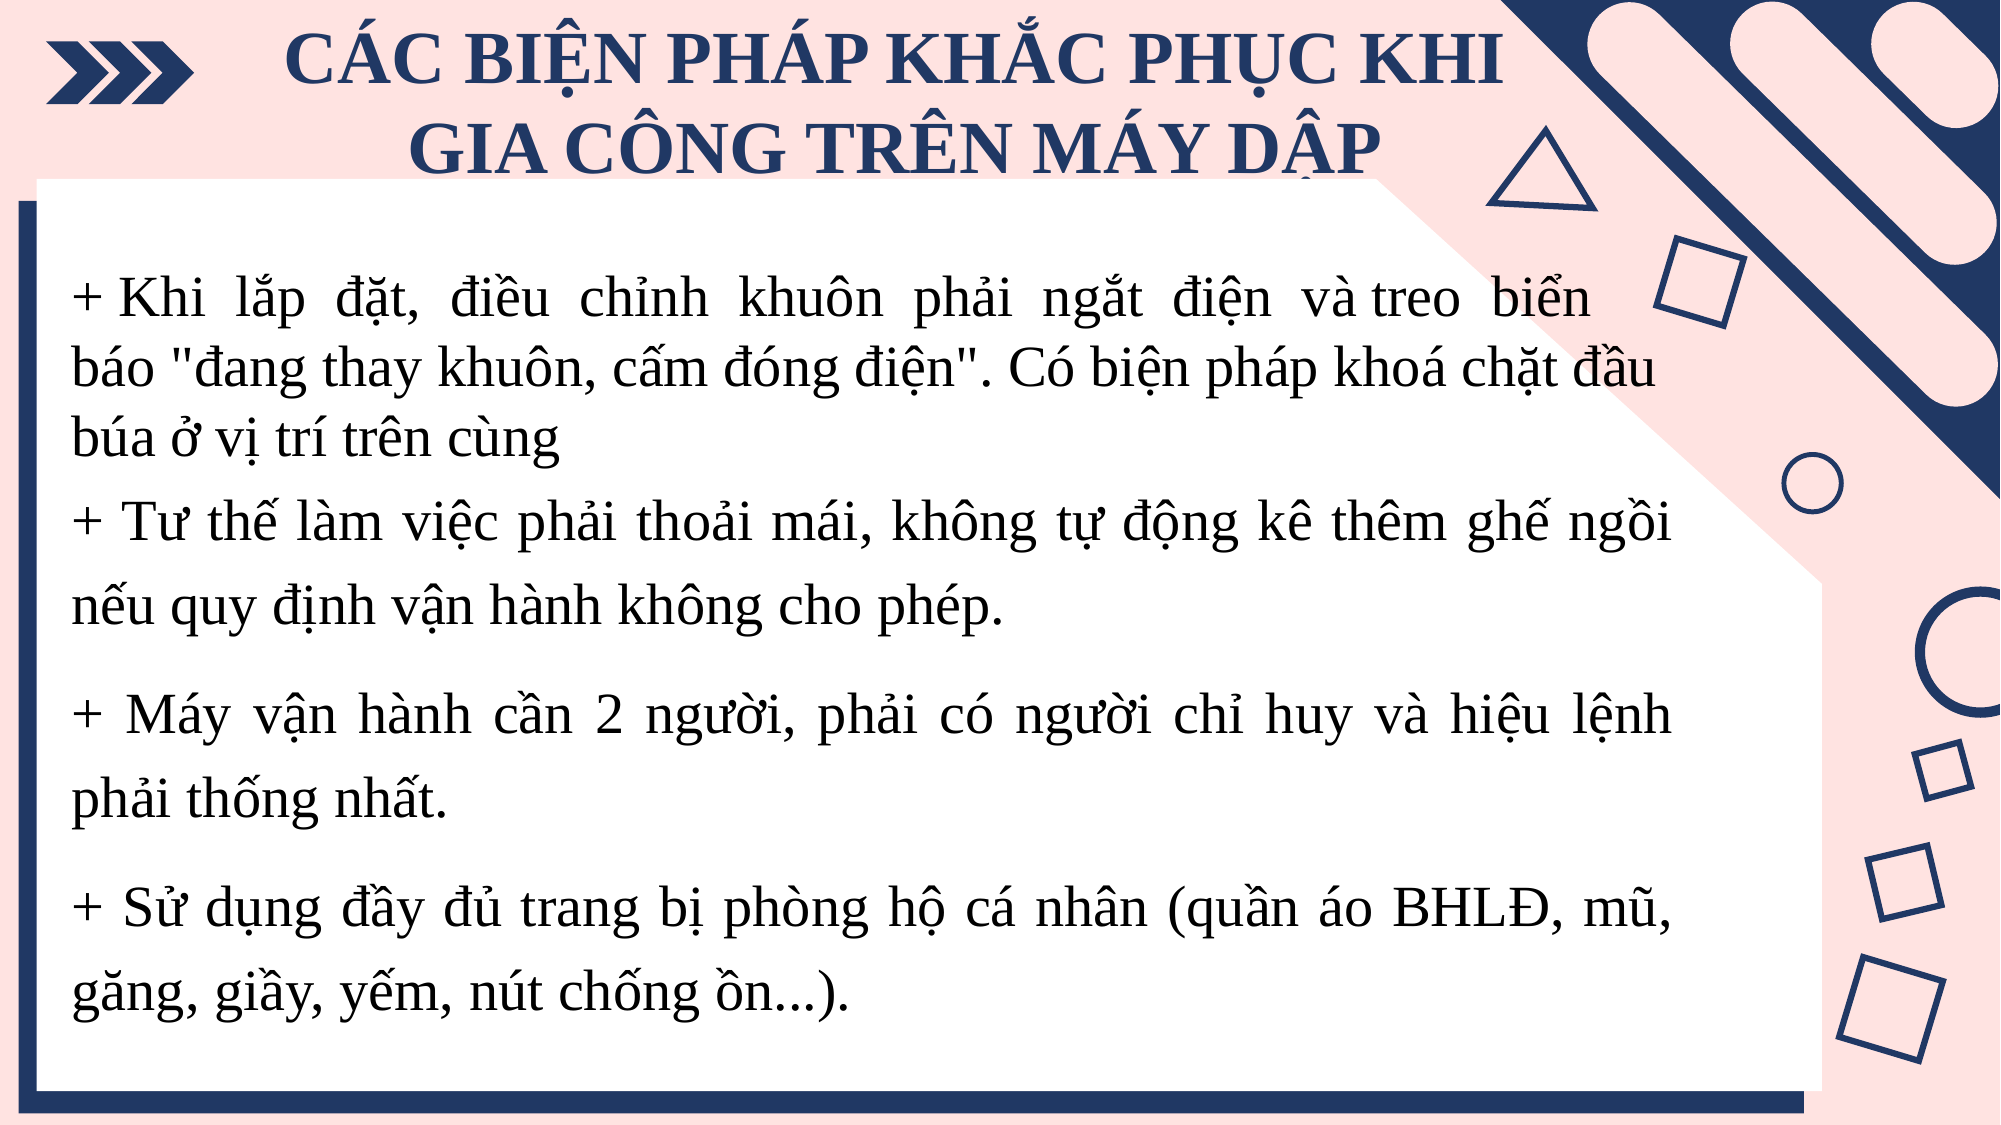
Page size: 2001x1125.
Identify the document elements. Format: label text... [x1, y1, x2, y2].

text_box CÁC BIỆN PHÁP KHẮC PHỤC KHI GIA CÔNG TRÊN MÁY DẬP [249, 1, 1540, 178]
text_box [1586, 1, 1999, 408]
text_box [128, 40, 196, 106]
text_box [18, 178, 1822, 1125]
text_box [1913, 740, 1973, 800]
text_box [1540, 128, 1576, 178]
text_box [1822, 319, 2000, 1125]
text_box [1540, 38, 1681, 178]
text_box [0, 0, 1503, 1125]
text_box [1913, 585, 2000, 719]
text_box [1729, 0, 1998, 266]
text_box [1837, 955, 1945, 1063]
text_box [1866, 844, 1943, 921]
text_box [86, 40, 153, 106]
text_box [1822, 452, 1845, 514]
text_box [43, 40, 111, 106]
text_box [1870, 0, 2000, 130]
